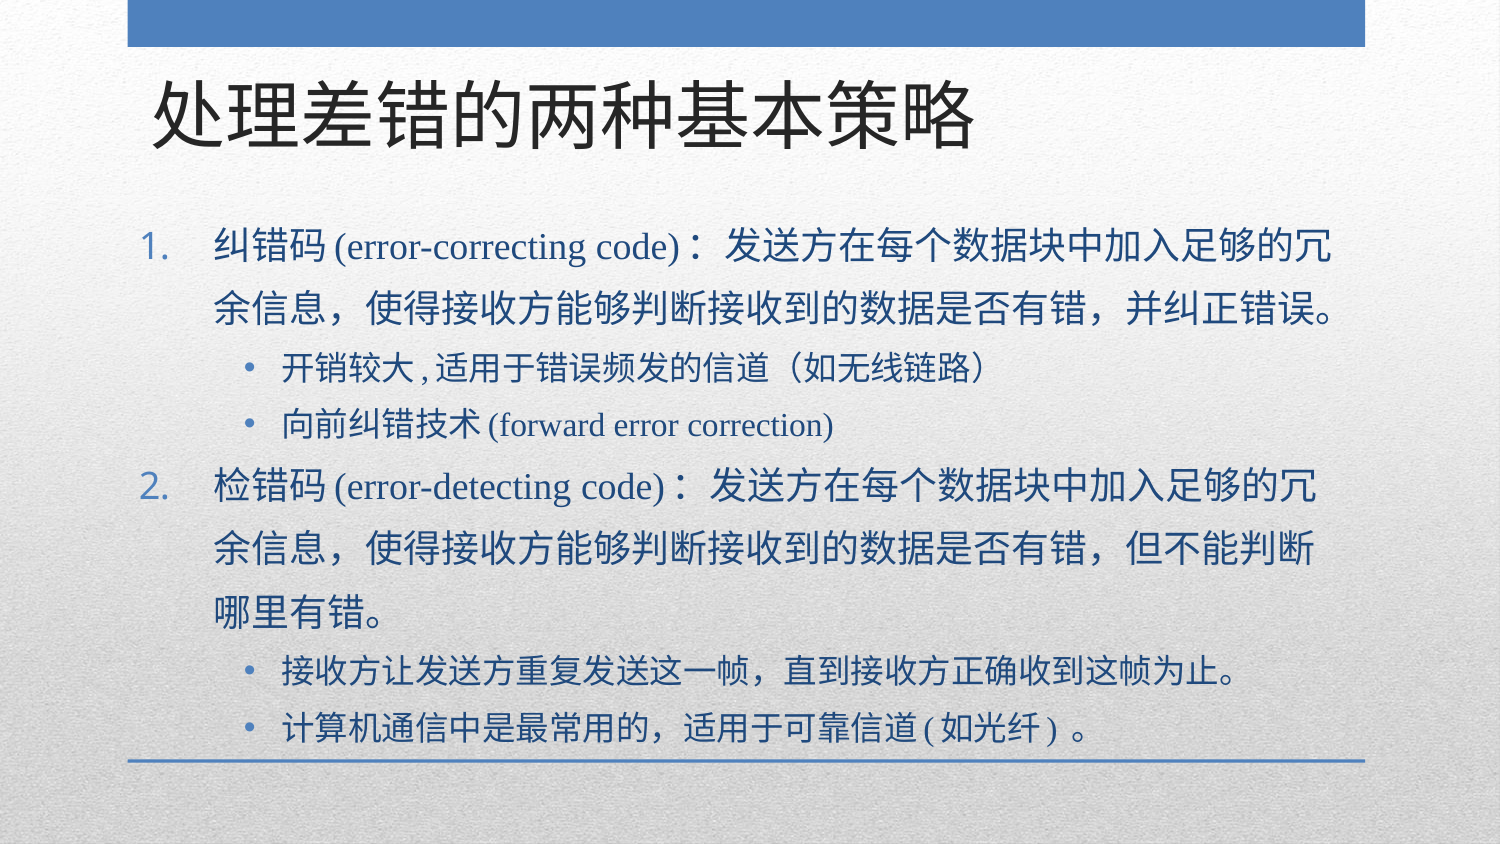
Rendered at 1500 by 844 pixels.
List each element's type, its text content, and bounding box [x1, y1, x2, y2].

title 处理差错的两种基本策略 [135, 55, 1374, 154]
list 纠错码(error-correcting code)：发送方在每个数据块中加入足够的冗余信息，使得接收方能够判断接收到的数据是否有错，并纠正错误。 开销较大,适用于错误频发的信道（如无线链路） 向前纠错技术(forward error correction) 检错码(error-detecting code)：发送方在每个数据块中加入足够的冗余信息，使得接收方能够判断接收到的数据是否有错，但不能判断哪里有错。 接收方让发送方重复发送这一帧，直到接收方正确收到这帧为止。 计算机通信中是最常用的，适用于可靠信道(如光纤) 。 [123, 182, 1353, 768]
picture [0, 0, 1500, 844]
